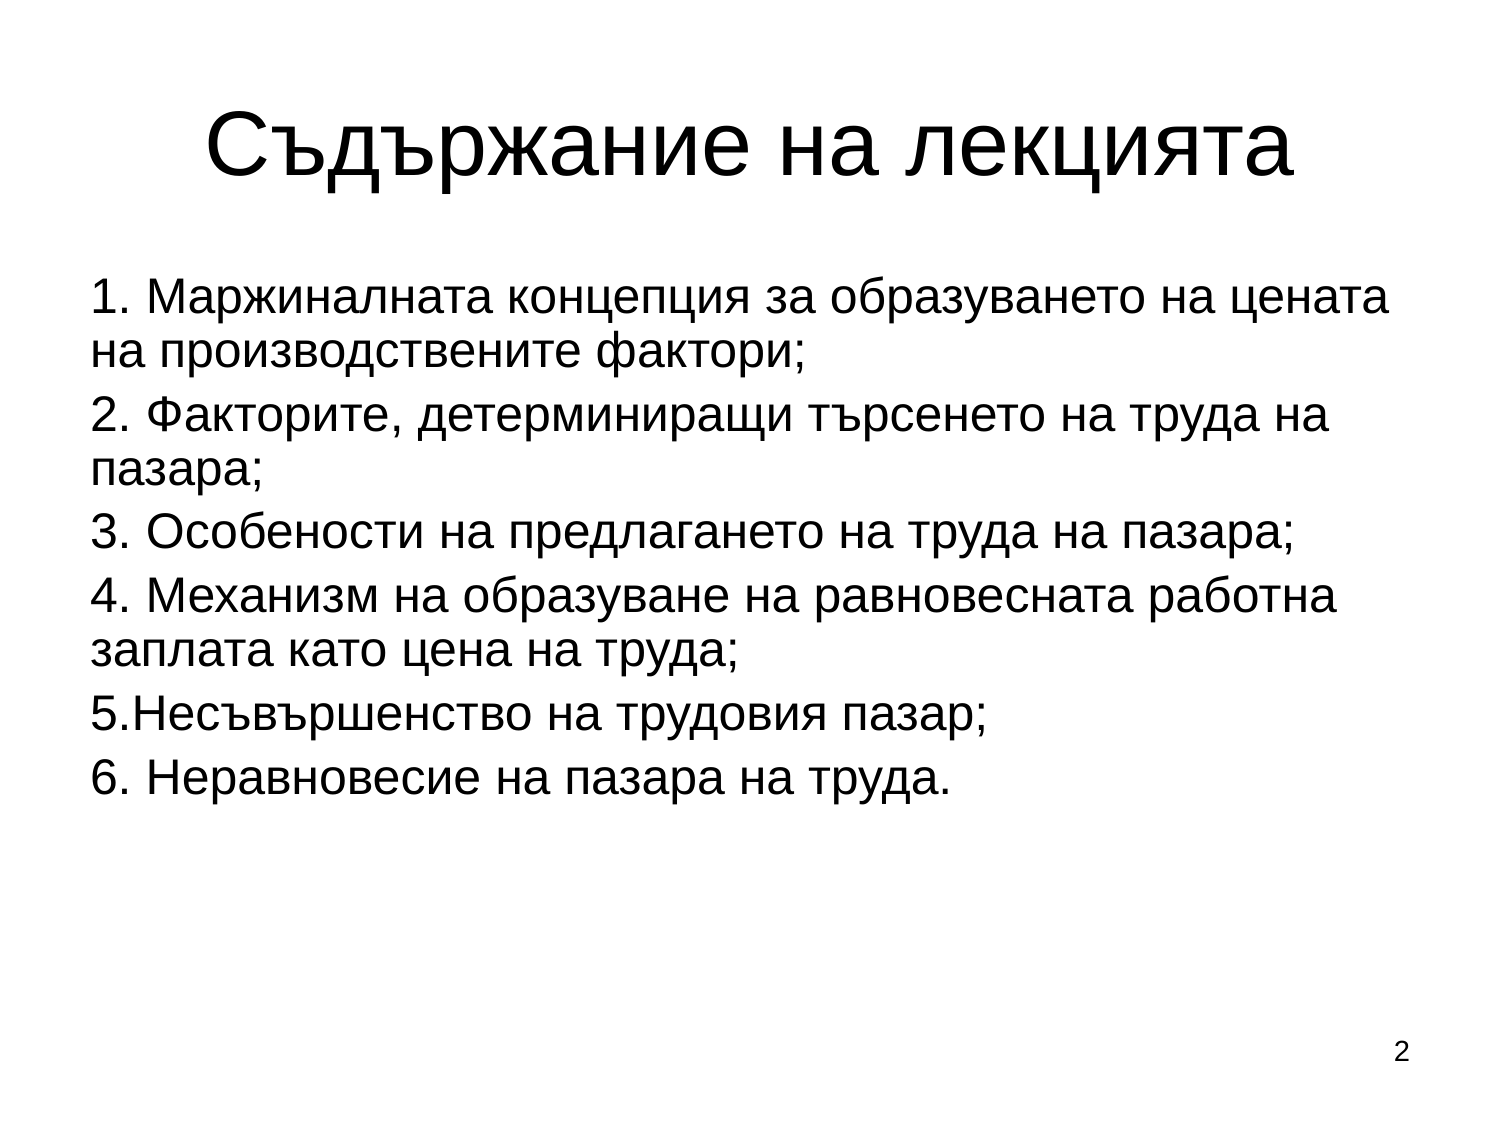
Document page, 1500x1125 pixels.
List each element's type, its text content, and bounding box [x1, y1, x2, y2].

slide_number 2 [1074, 1024, 1425, 1103]
title Съдържание на лекцията [75, 45, 1425, 233]
list 1. Маржиналната концепция за образуването на цената на производствените фактори; 2. Факторите, детерминиращи търсенето на труда на пазара; 3. Особености на предлагането на труда на пазара; 4. Механизм на образуване на равновесната работна заплата като цена на труда; 5.Несъвършенство на трудовия пазар; 6. Неравновесие на пазара на труда. [75, 262, 1425, 1005]
